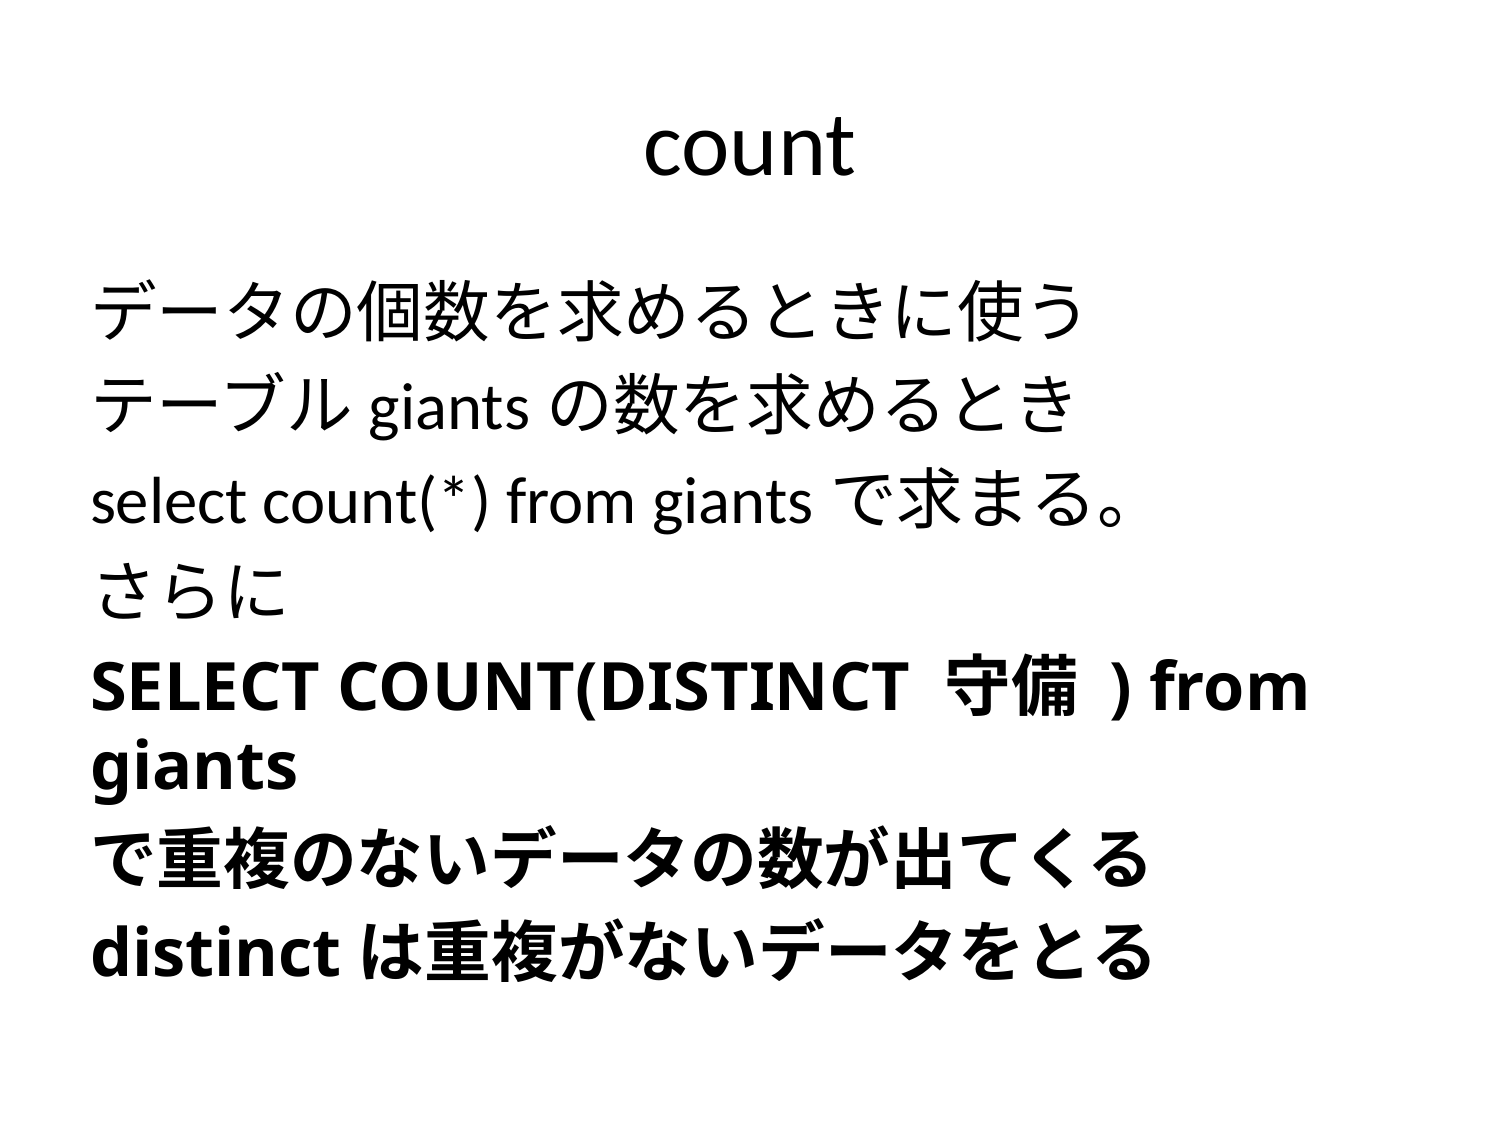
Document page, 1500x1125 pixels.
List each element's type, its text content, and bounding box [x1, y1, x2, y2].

title count [75, 45, 1425, 233]
list データの個数を求めるときに使う テーブルgiantsの数を求めるとき select count(*) from giantsで求まる。 さらに SELECT COUNT(DISTINCT 守備 ) from giants で重複のないデータの数が出てくる distinctは重複がないデータをとる [75, 262, 1425, 1005]
